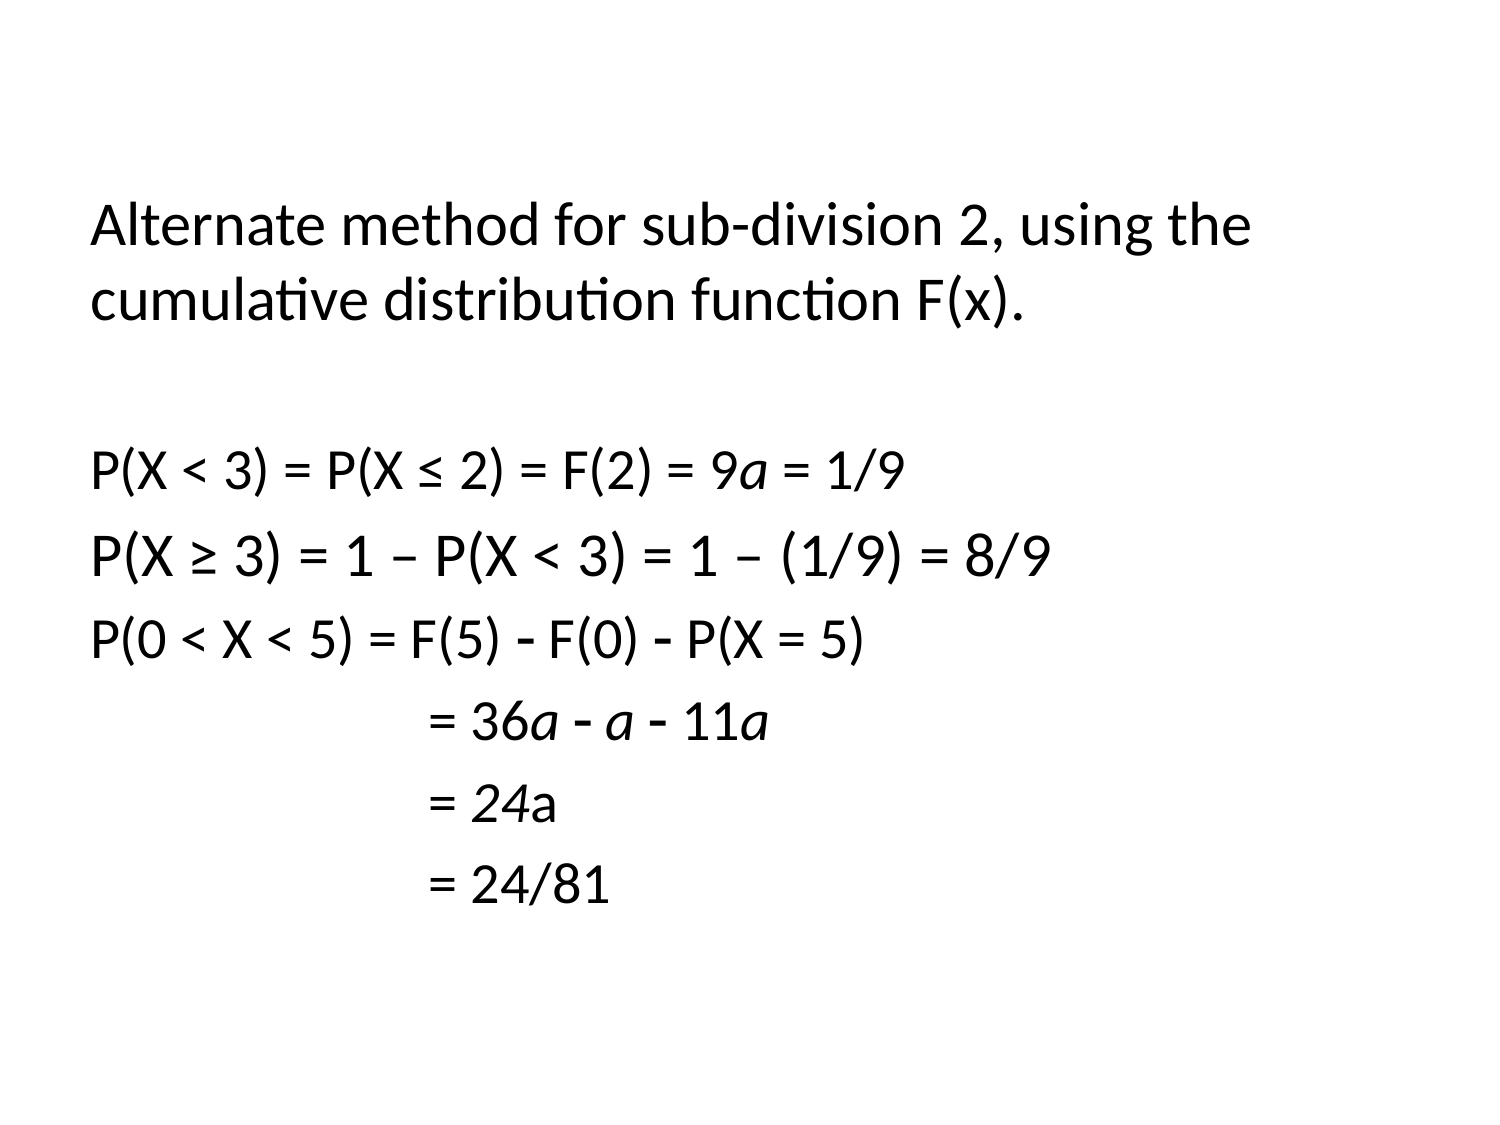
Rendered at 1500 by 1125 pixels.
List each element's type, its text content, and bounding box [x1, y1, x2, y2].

list Alternate method for sub-division 2, using the cumulative distribution function F(x). P(X < 3) = P(X ≤ 2) = F(2) = 9a = 1/9 P(X ≥ 3) = 1 – P(X < 3) = 1 – (1/9) = 8/9 P(0 < X < 5) = F(5)  F(0)  P(X = 5) = 36a  a  11a = 24a = 24/81 [74, 174, 1426, 918]
